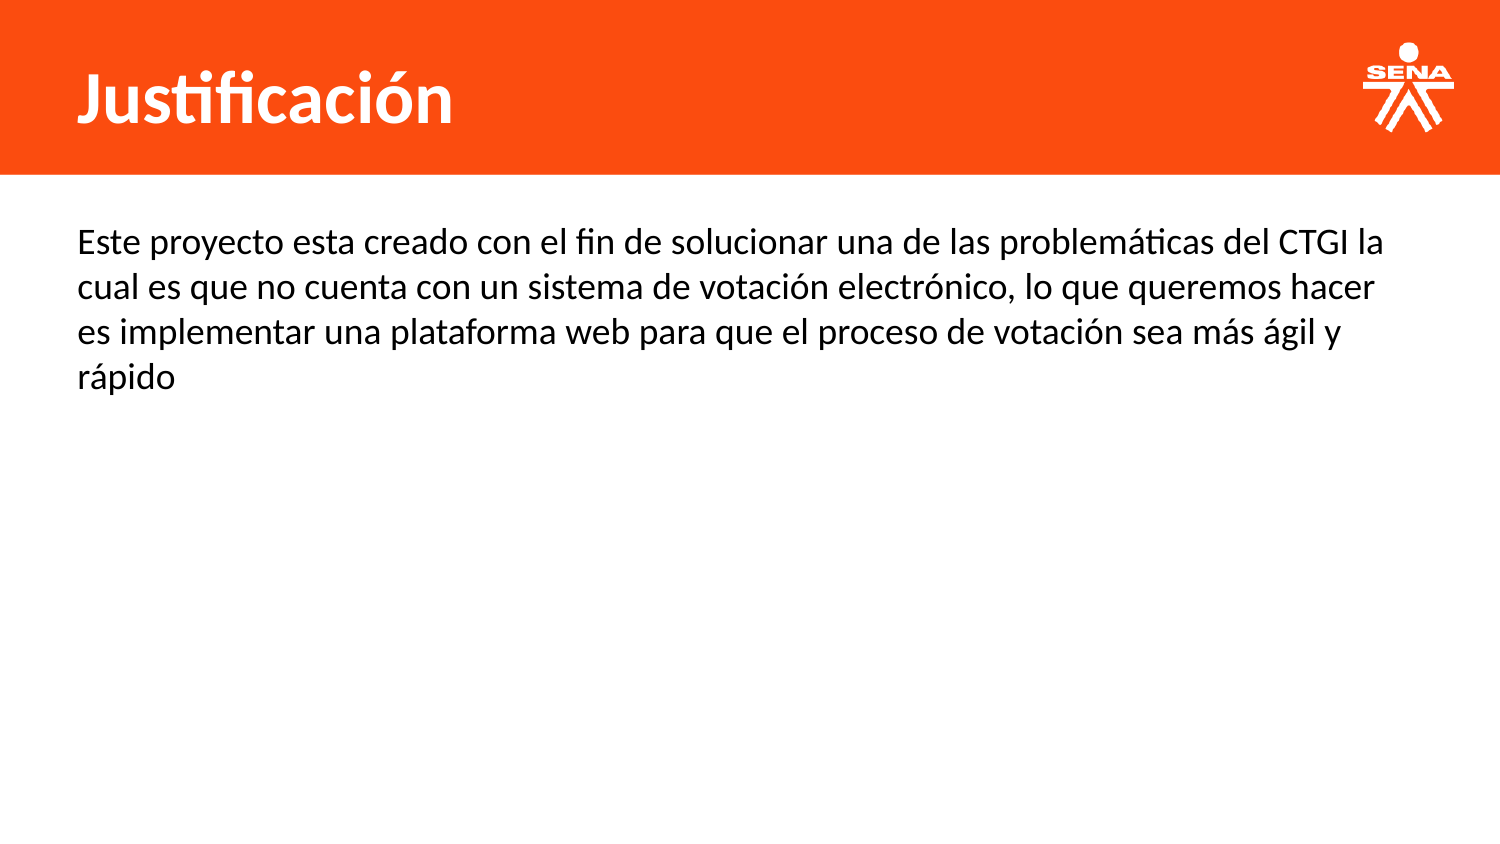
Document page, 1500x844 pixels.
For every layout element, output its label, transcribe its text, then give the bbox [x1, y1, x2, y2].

text_box Este proyecto esta creado con el fin de solucionar una de las problemáticas del CTGI la cual es que no cuenta con un sistema de votación electrónico, lo que queremos hacer es implementar una plataforma web para que el proceso de votación sea más ágil y rápido [62, 209, 1429, 405]
picture [0, 0, 1500, 844]
text_box Justificación [62, 40, 511, 146]
